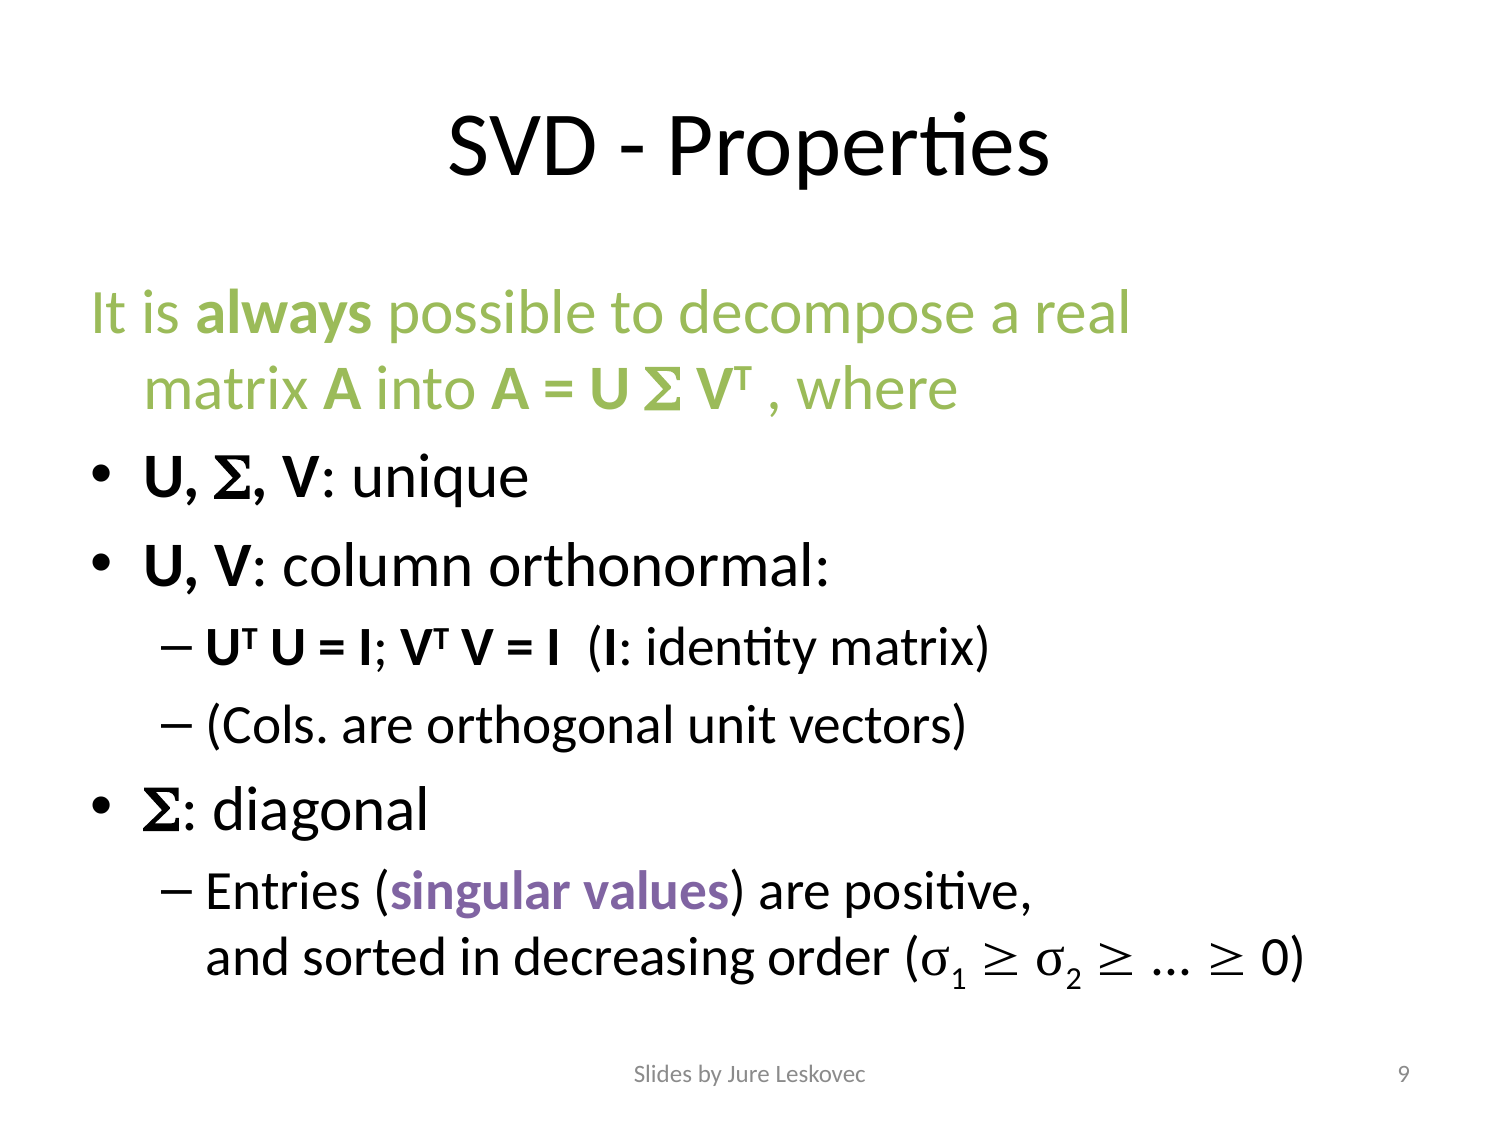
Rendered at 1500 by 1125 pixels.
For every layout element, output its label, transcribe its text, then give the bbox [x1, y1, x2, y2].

footer Slides by Jure Leskovec [512, 1042, 988, 1103]
title SVD - Properties [75, 45, 1425, 233]
slide_number 9 [1074, 1042, 1425, 1103]
list It is always possible to decompose a real matrix A into A = U  VT , where U, , V: unique U, V: column orthonormal: UT U = I; VT V = I (I: identity matrix) (Cols. are orthogonal unit vectors) : diagonal Entries (singular values) are positive, and sorted in decreasing order (σ1  σ2  ...  0) [75, 262, 1425, 1005]
